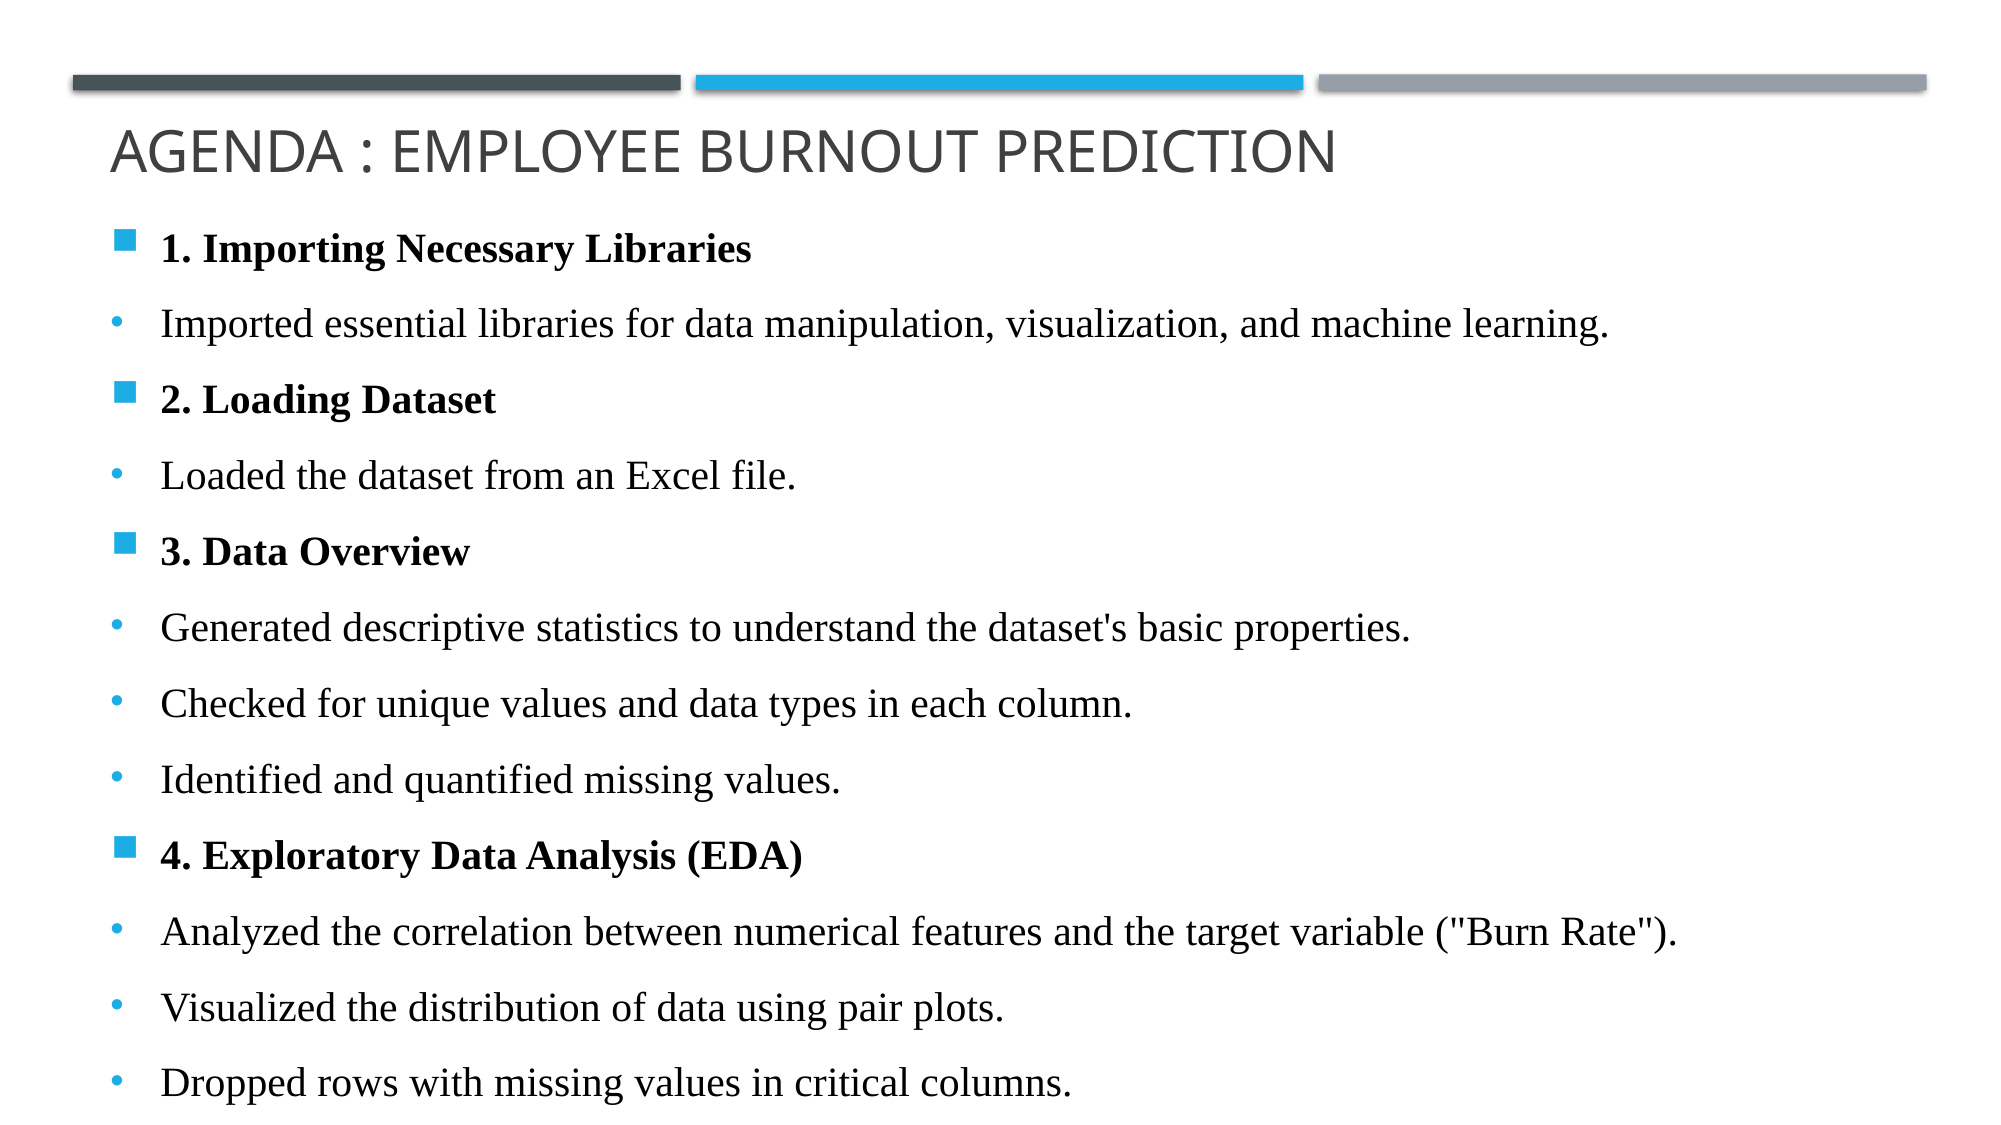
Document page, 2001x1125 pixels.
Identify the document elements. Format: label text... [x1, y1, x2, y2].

list 1. Importing Necessary Libraries Imported essential libraries for data manipulation, visualization, and machine learning. 2. Loading Dataset Loaded the dataset from an Excel file. 3. Data Overview Generated descriptive statistics to understand the dataset's basic properties. Checked for unique values and data types in each column. Identified and quantified missing values. 4. Exploratory Data Analysis (EDA) Analyzed the correlation between numerical features and the target variable ("Burn Rate"). Visualized the distribution of data using pair plots. Dropped rows with missing values in critical columns. [95, 207, 1905, 1125]
title AGENDA : employee burnout prediction [95, 50, 1905, 207]
